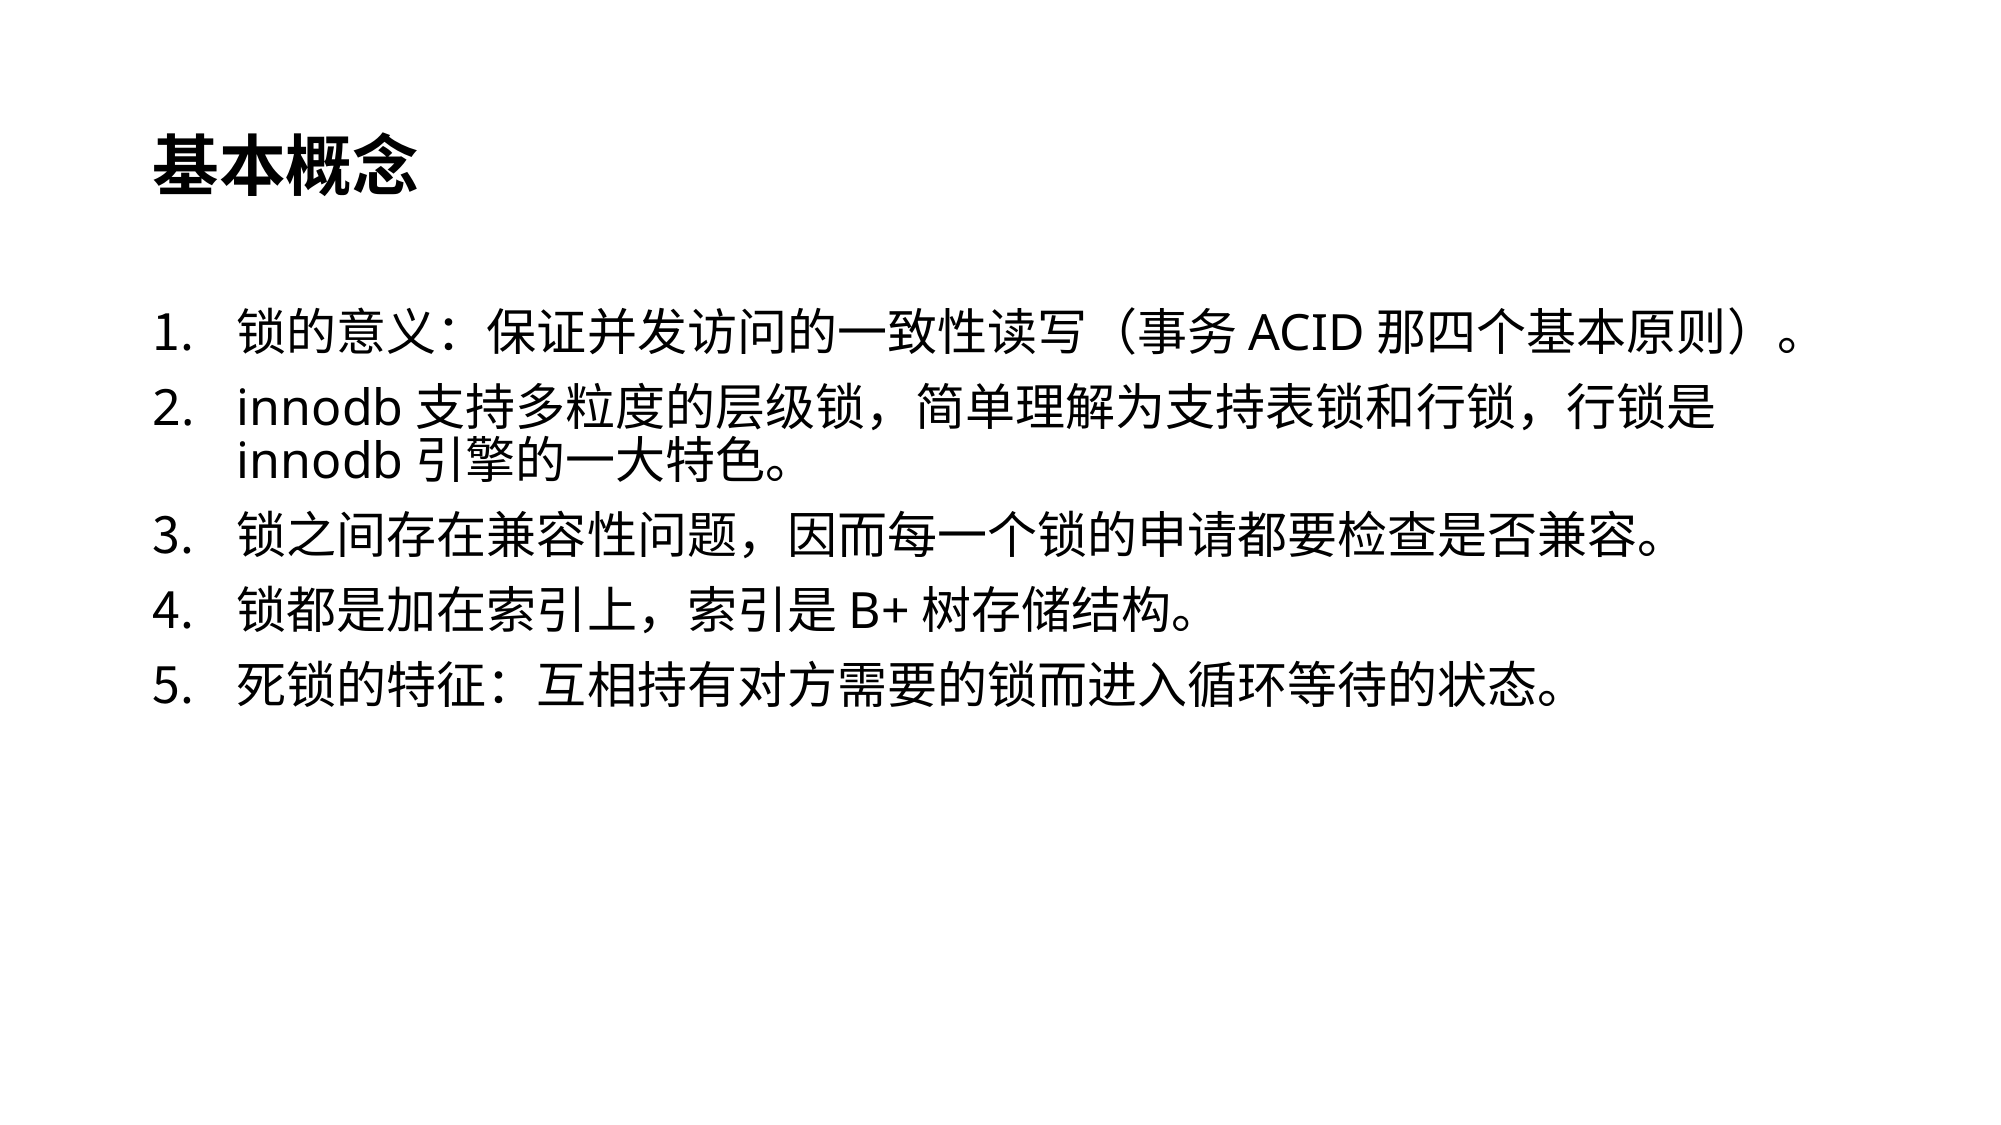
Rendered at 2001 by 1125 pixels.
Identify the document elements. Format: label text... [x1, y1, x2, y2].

title 基本概念 [137, 59, 1863, 278]
list 锁的意义：保证并发访问的一致性读写（事务ACID那四个基本原则）。 innodb支持多粒度的层级锁，简单理解为支持表锁和行锁，行锁是innodb引擎的一大特色。 锁之间存在兼容性问题，因而每一个锁的申请都要检查是否兼容。 锁都是加在索引上，索引是B+树存储结构。 死锁的特征：互相持有对方需要的锁而进入循环等待的状态。 [137, 299, 1863, 1014]
